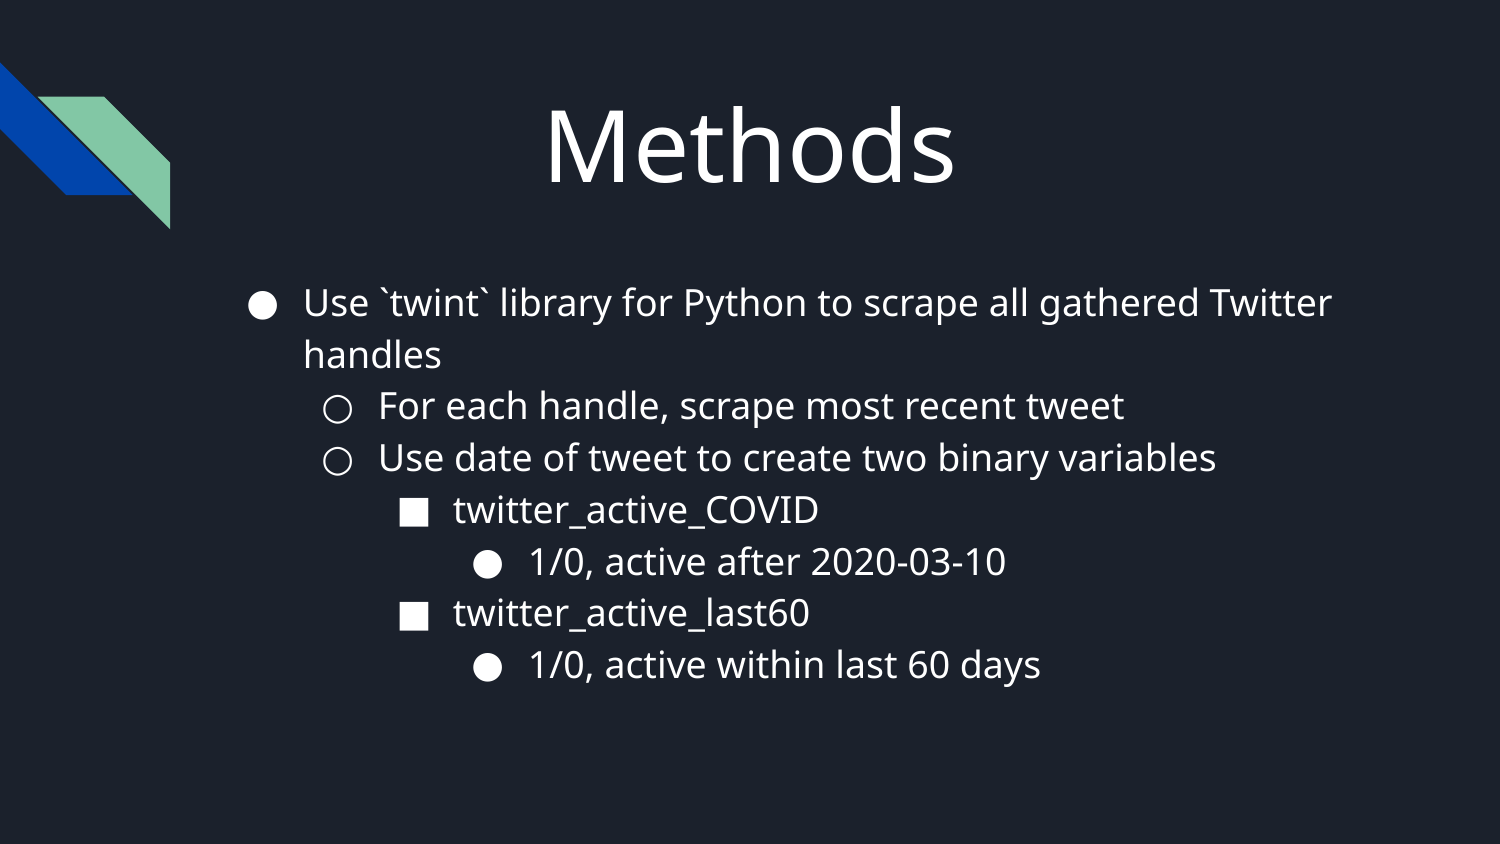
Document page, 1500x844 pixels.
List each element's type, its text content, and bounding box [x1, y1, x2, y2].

list Use `twint` library for Python to scrape all gathered Twitter handles For each handle, scrape most recent tweet Use date of tweet to create two binary variables twitter_active_COVID 1/0, active after 2020-03-10 twitter_active_last60 1/0, active within last 60 days [212, 257, 1368, 735]
title Methods [172, 67, 1328, 218]
